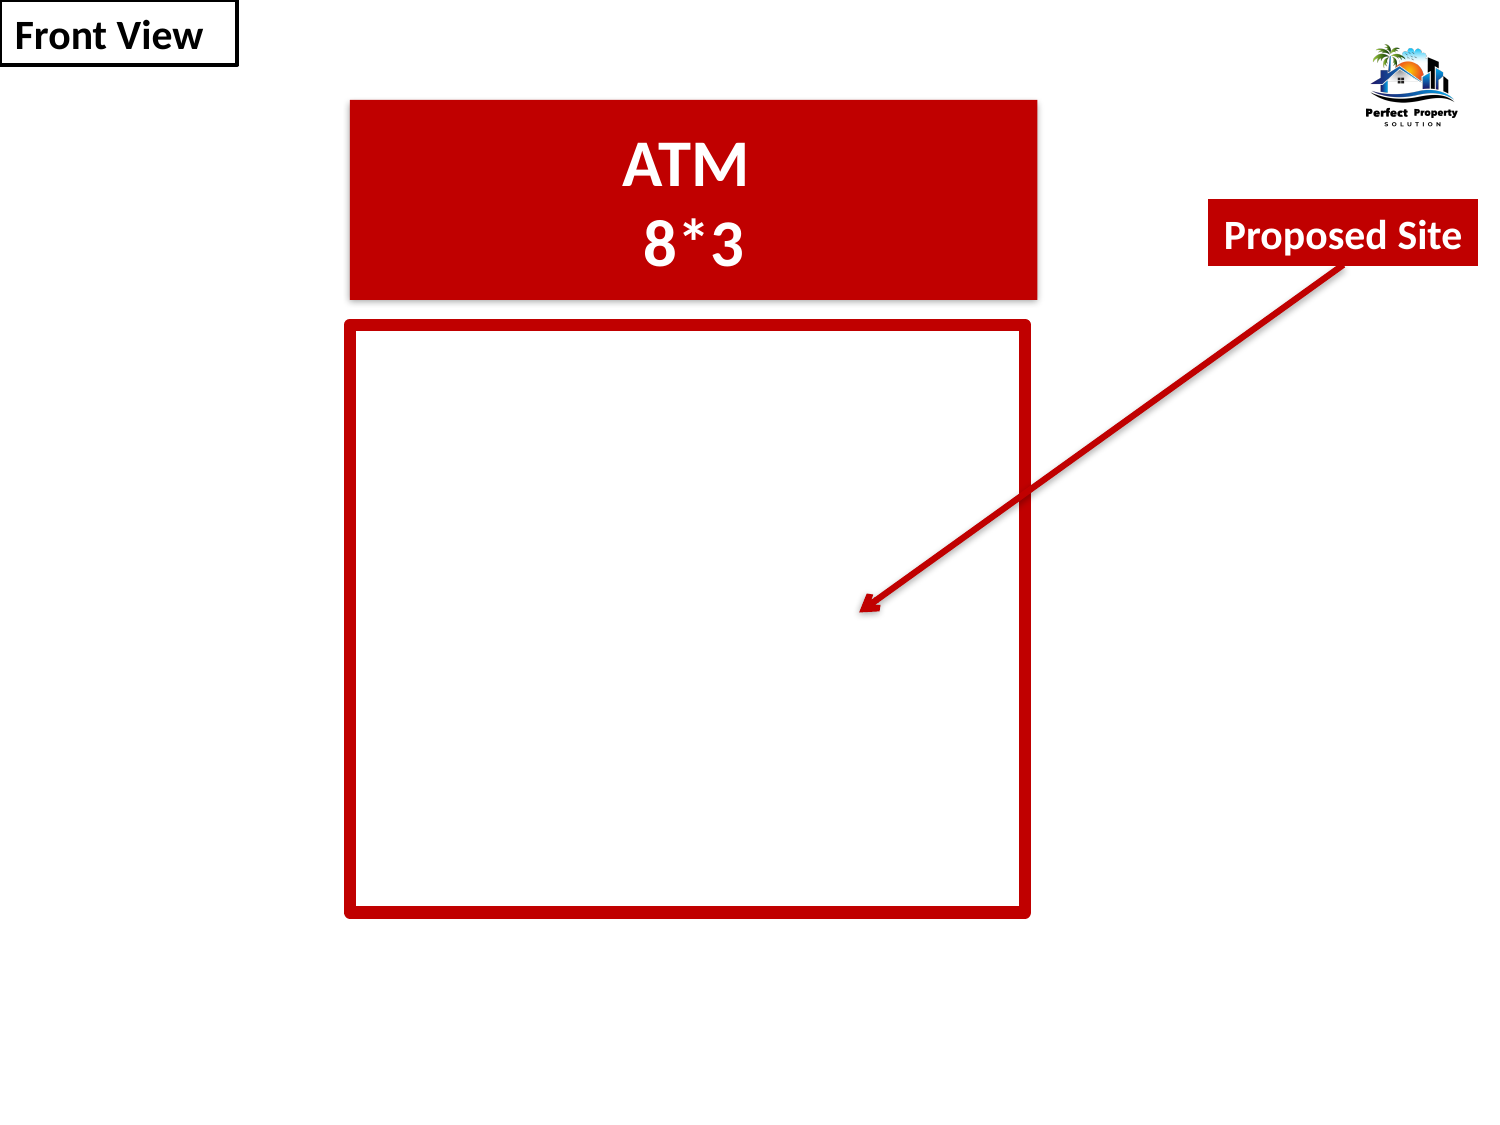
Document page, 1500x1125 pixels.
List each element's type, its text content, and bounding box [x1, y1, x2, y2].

text_box Proposed Site [1279, 200, 1478, 265]
picture [1324, 0, 1500, 176]
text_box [927, 196, 1275, 682]
text_box Front View [0, 0, 239, 67]
text_box ATM 8*3 [349, 99, 1038, 300]
text_box [348, 323, 1027, 914]
